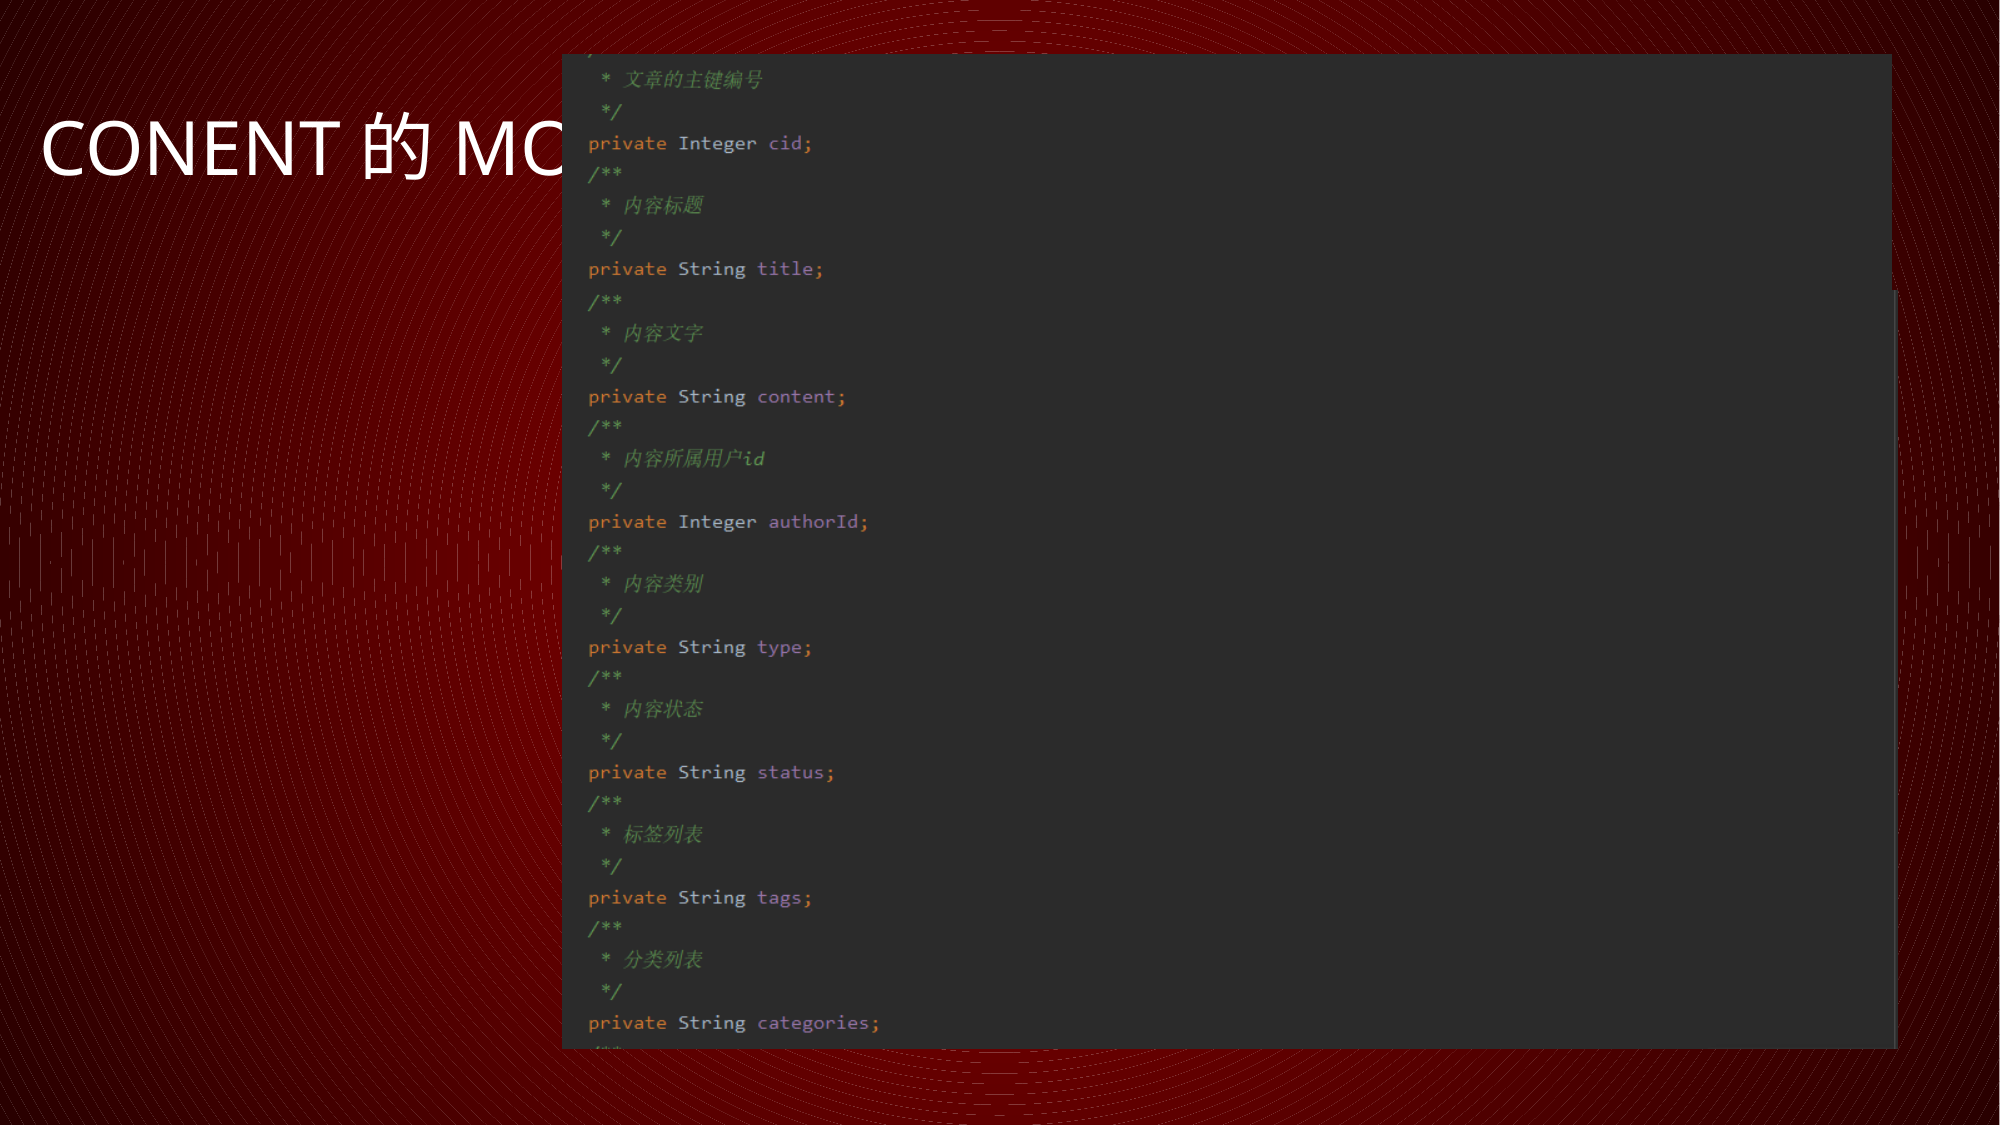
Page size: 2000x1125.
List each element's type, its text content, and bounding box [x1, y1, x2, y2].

picture [562, 54, 1899, 1049]
title Conent的model [19, 0, 1719, 200]
